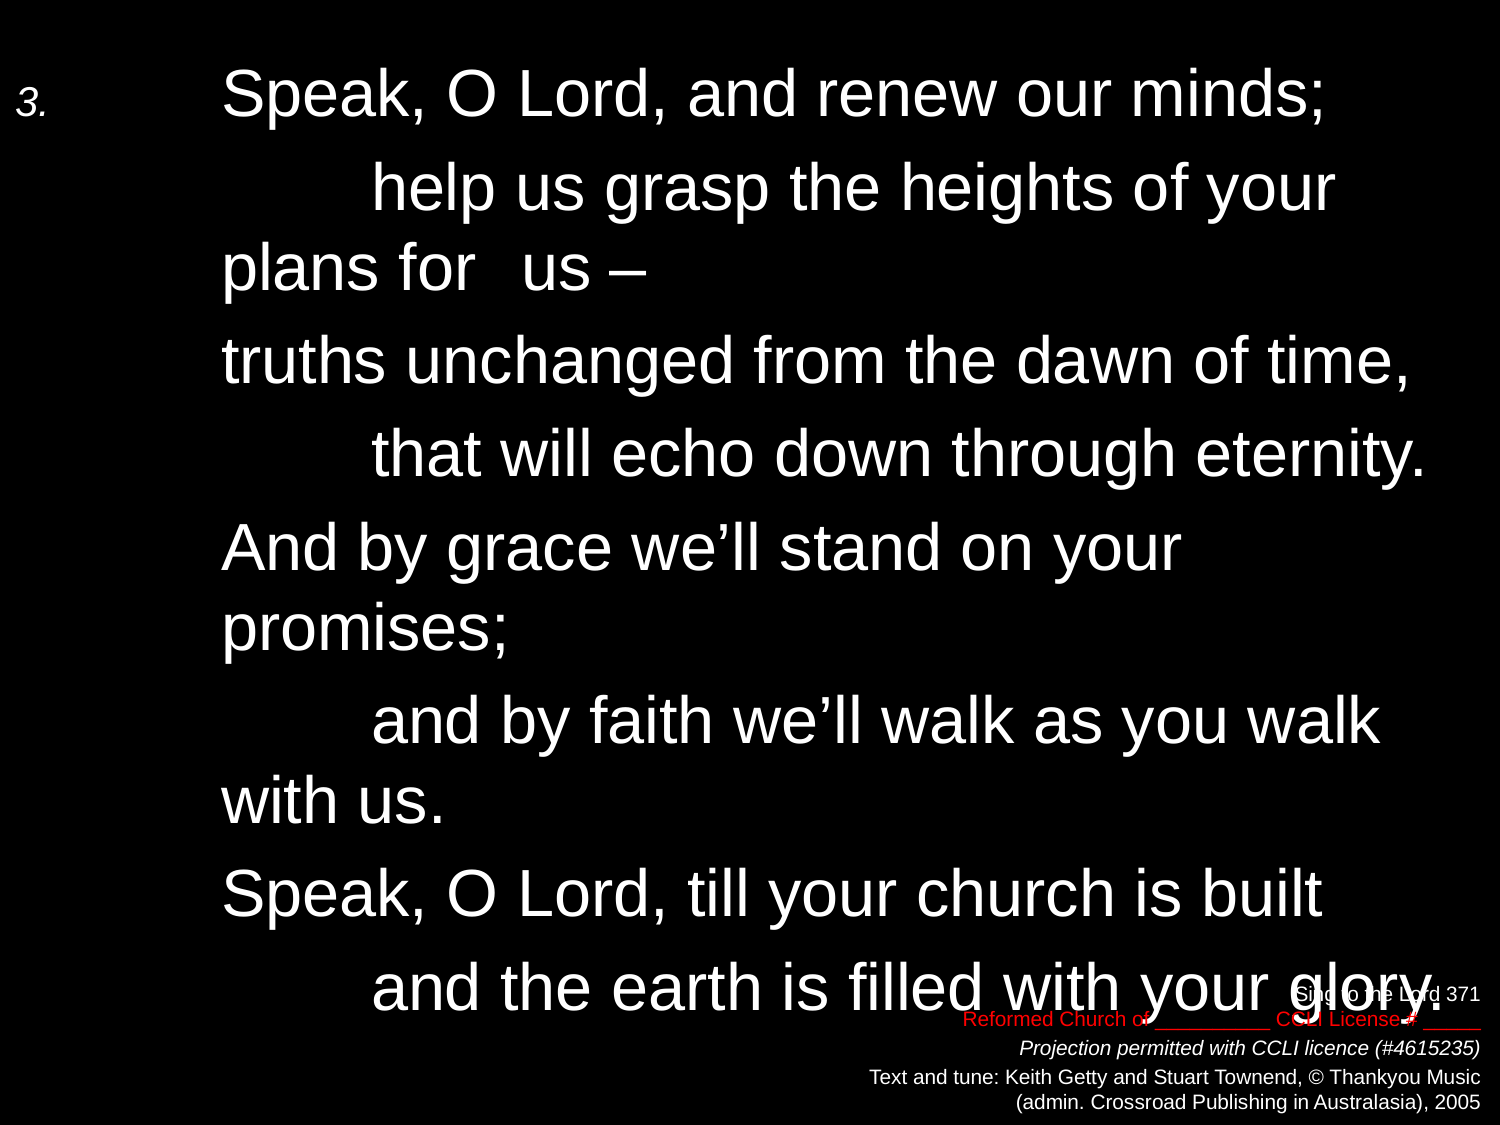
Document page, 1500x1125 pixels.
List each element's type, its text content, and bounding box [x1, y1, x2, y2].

list 3. Speak, O Lord, and renew our minds; help us grasp the heights of your plans for us – truths unchanged from the dawn of time, that will echo down through eternity. And by grace we’ll stand on your promises; and by faith we’ll walk as you walk with us. Speak, O Lord, till your church is built and the earth is filled with your glory. [0, 42, 1500, 1047]
text_box Sing to the Lord 371 Reformed Church of __________ CCLI License # _____ Projection permitted with CCLI licence (#4615235) Text and tune: Keith Getty and Stuart Townend, © Thankyou Music (admin. Crossroad Publishing in Australasia), 2005 [0, 972, 1496, 1121]
